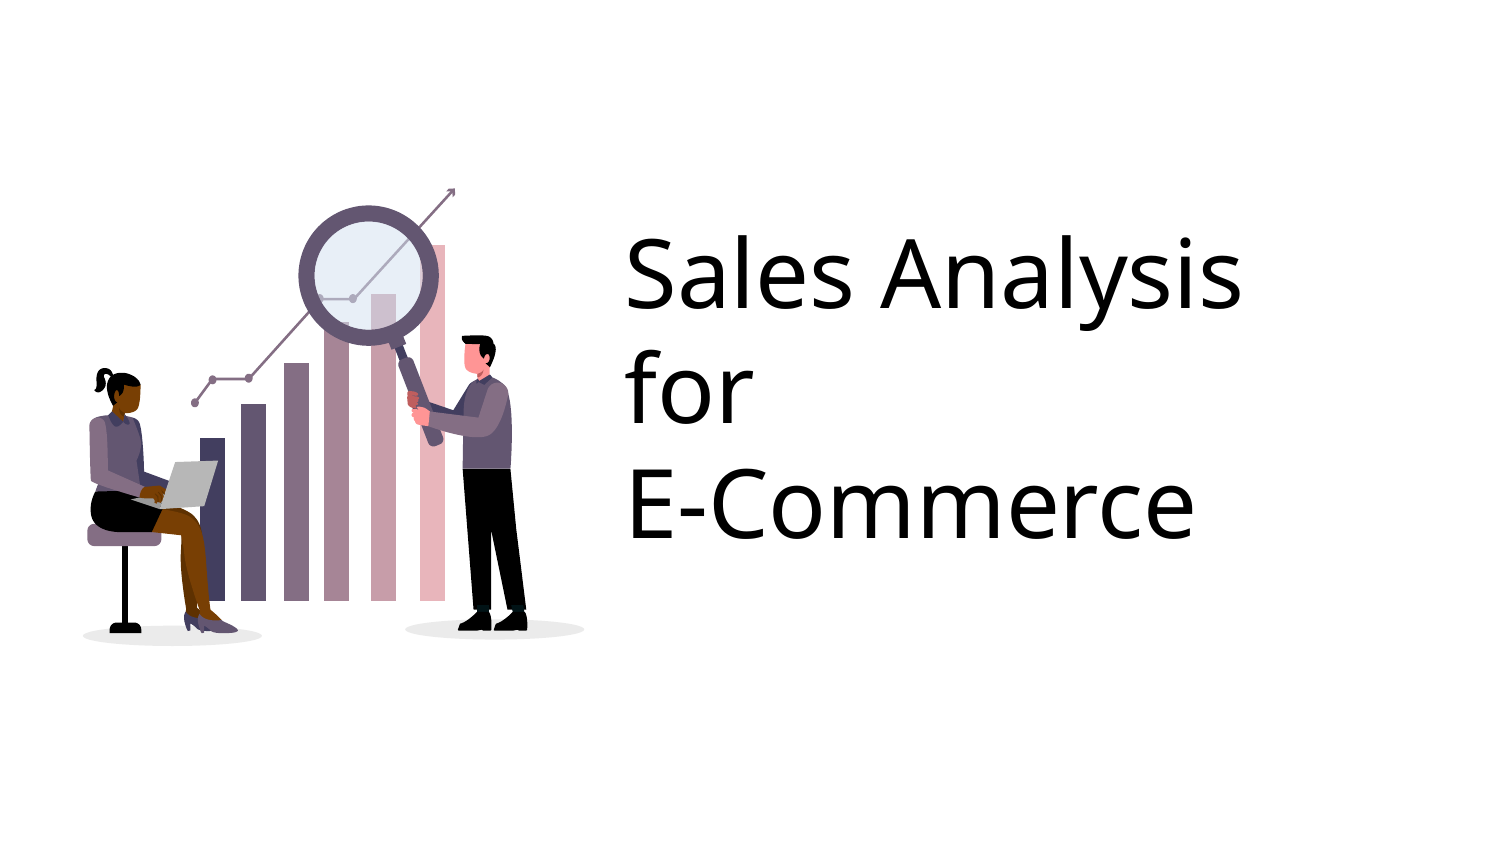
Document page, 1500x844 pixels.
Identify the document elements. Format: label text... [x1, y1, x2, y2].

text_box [82, 188, 585, 647]
title Sales Analysis for E-Commerce [609, 197, 1466, 589]
